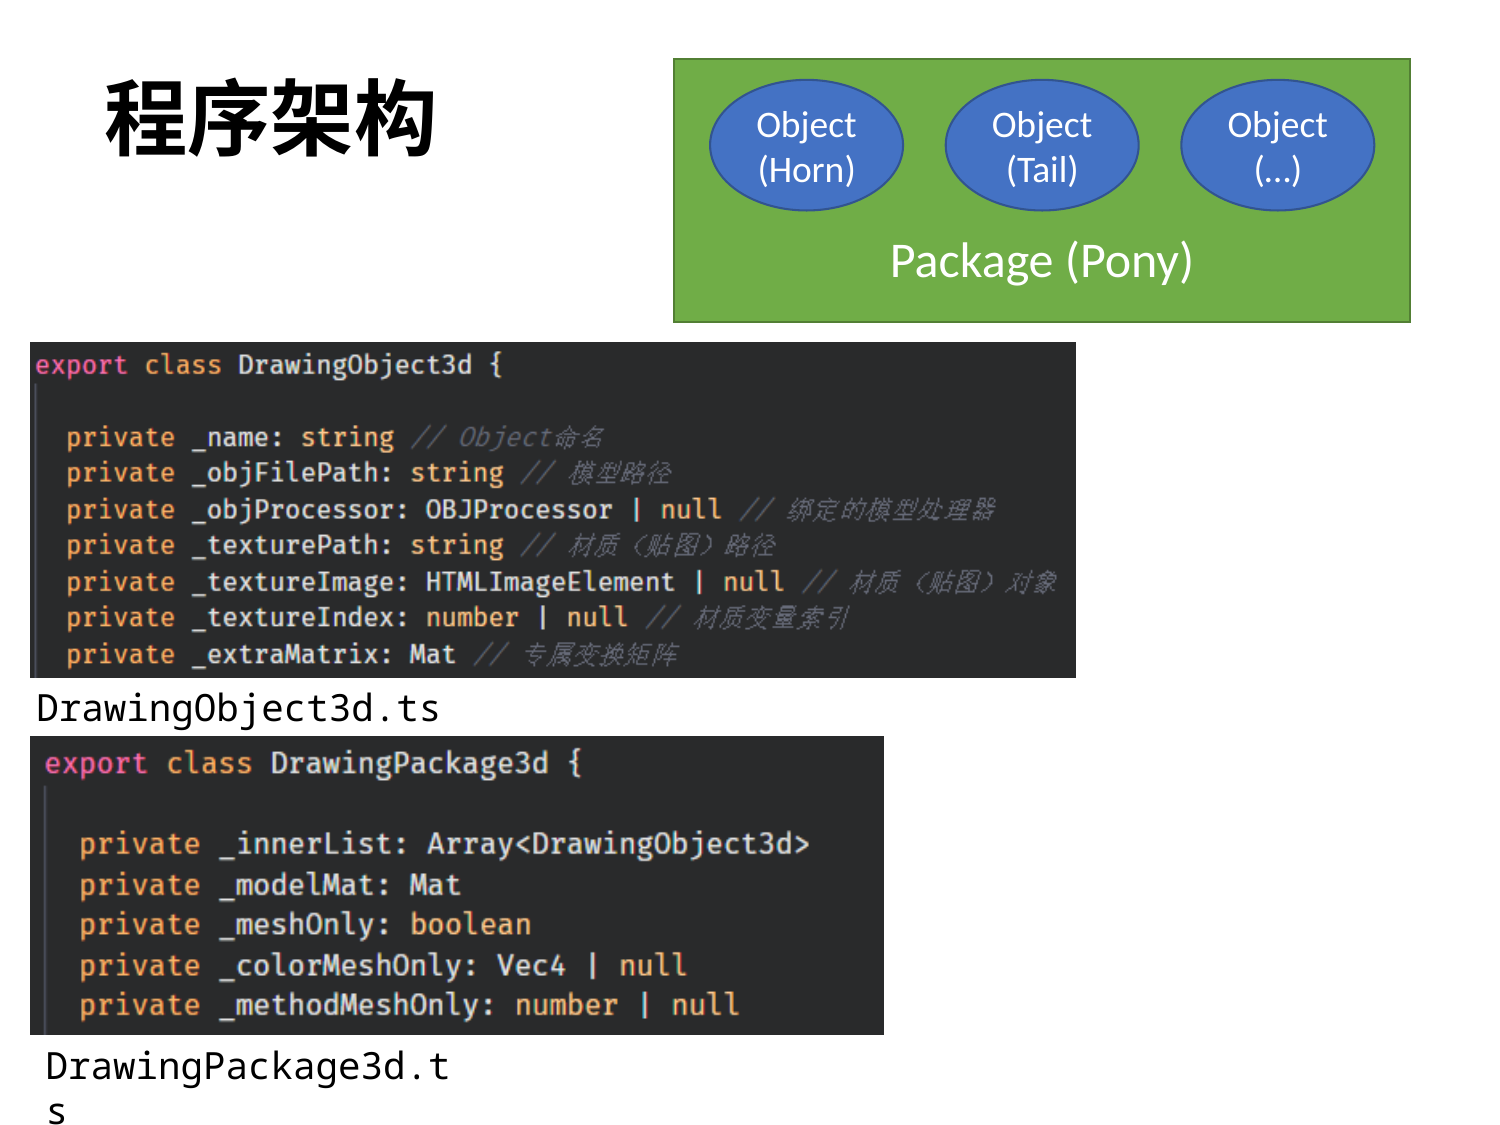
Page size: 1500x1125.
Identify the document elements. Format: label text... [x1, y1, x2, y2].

picture [30, 342, 1076, 678]
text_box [674, 58, 1411, 322]
picture [30, 736, 884, 1035]
text_box 程序架构 [89, 58, 673, 174]
text_box DrawingPackage3d.ts [30, 1035, 471, 1125]
text_box DrawingObject3d.ts [21, 676, 462, 737]
